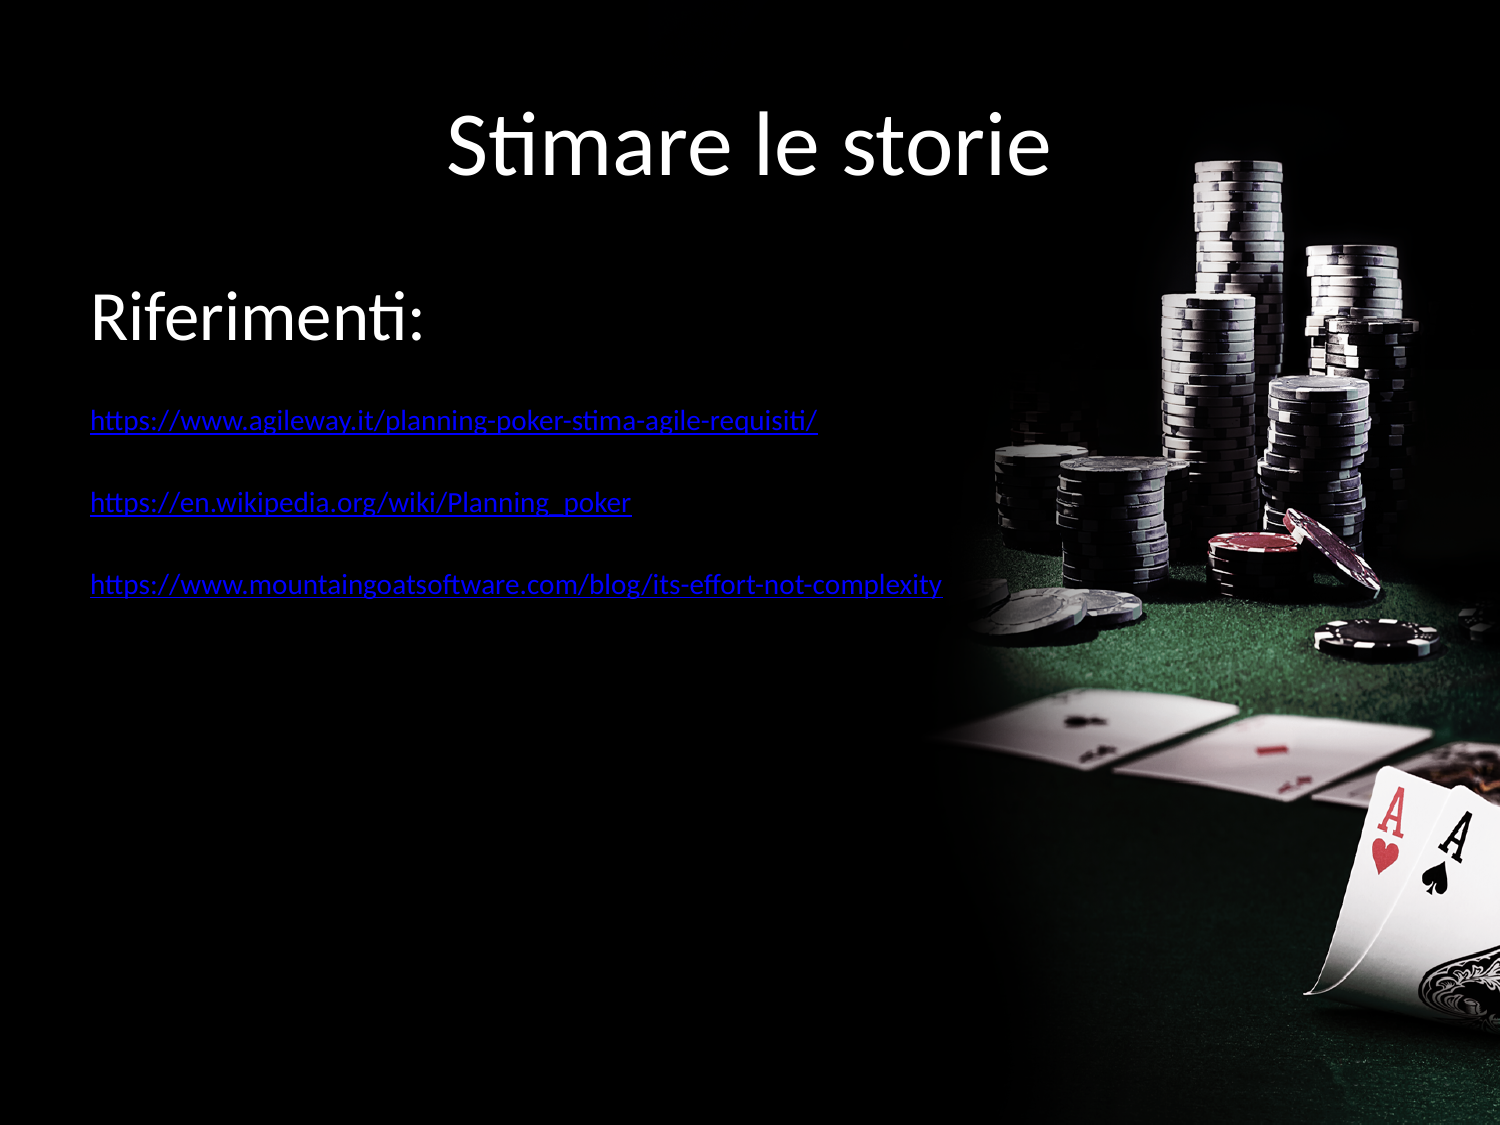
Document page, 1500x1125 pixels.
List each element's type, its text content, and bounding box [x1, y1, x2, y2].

list Riferimenti: https://www.agileway.it/planning-poker-stima-agile-requisiti/ https://en.wikipedia.org/wiki/Planning_poker https://www.mountaingoatsoftware.com/blog/its-effort-not-complexity [75, 262, 1012, 1005]
picture [0, 0, 1500, 1125]
title Stimare le storie [75, 45, 1425, 233]
